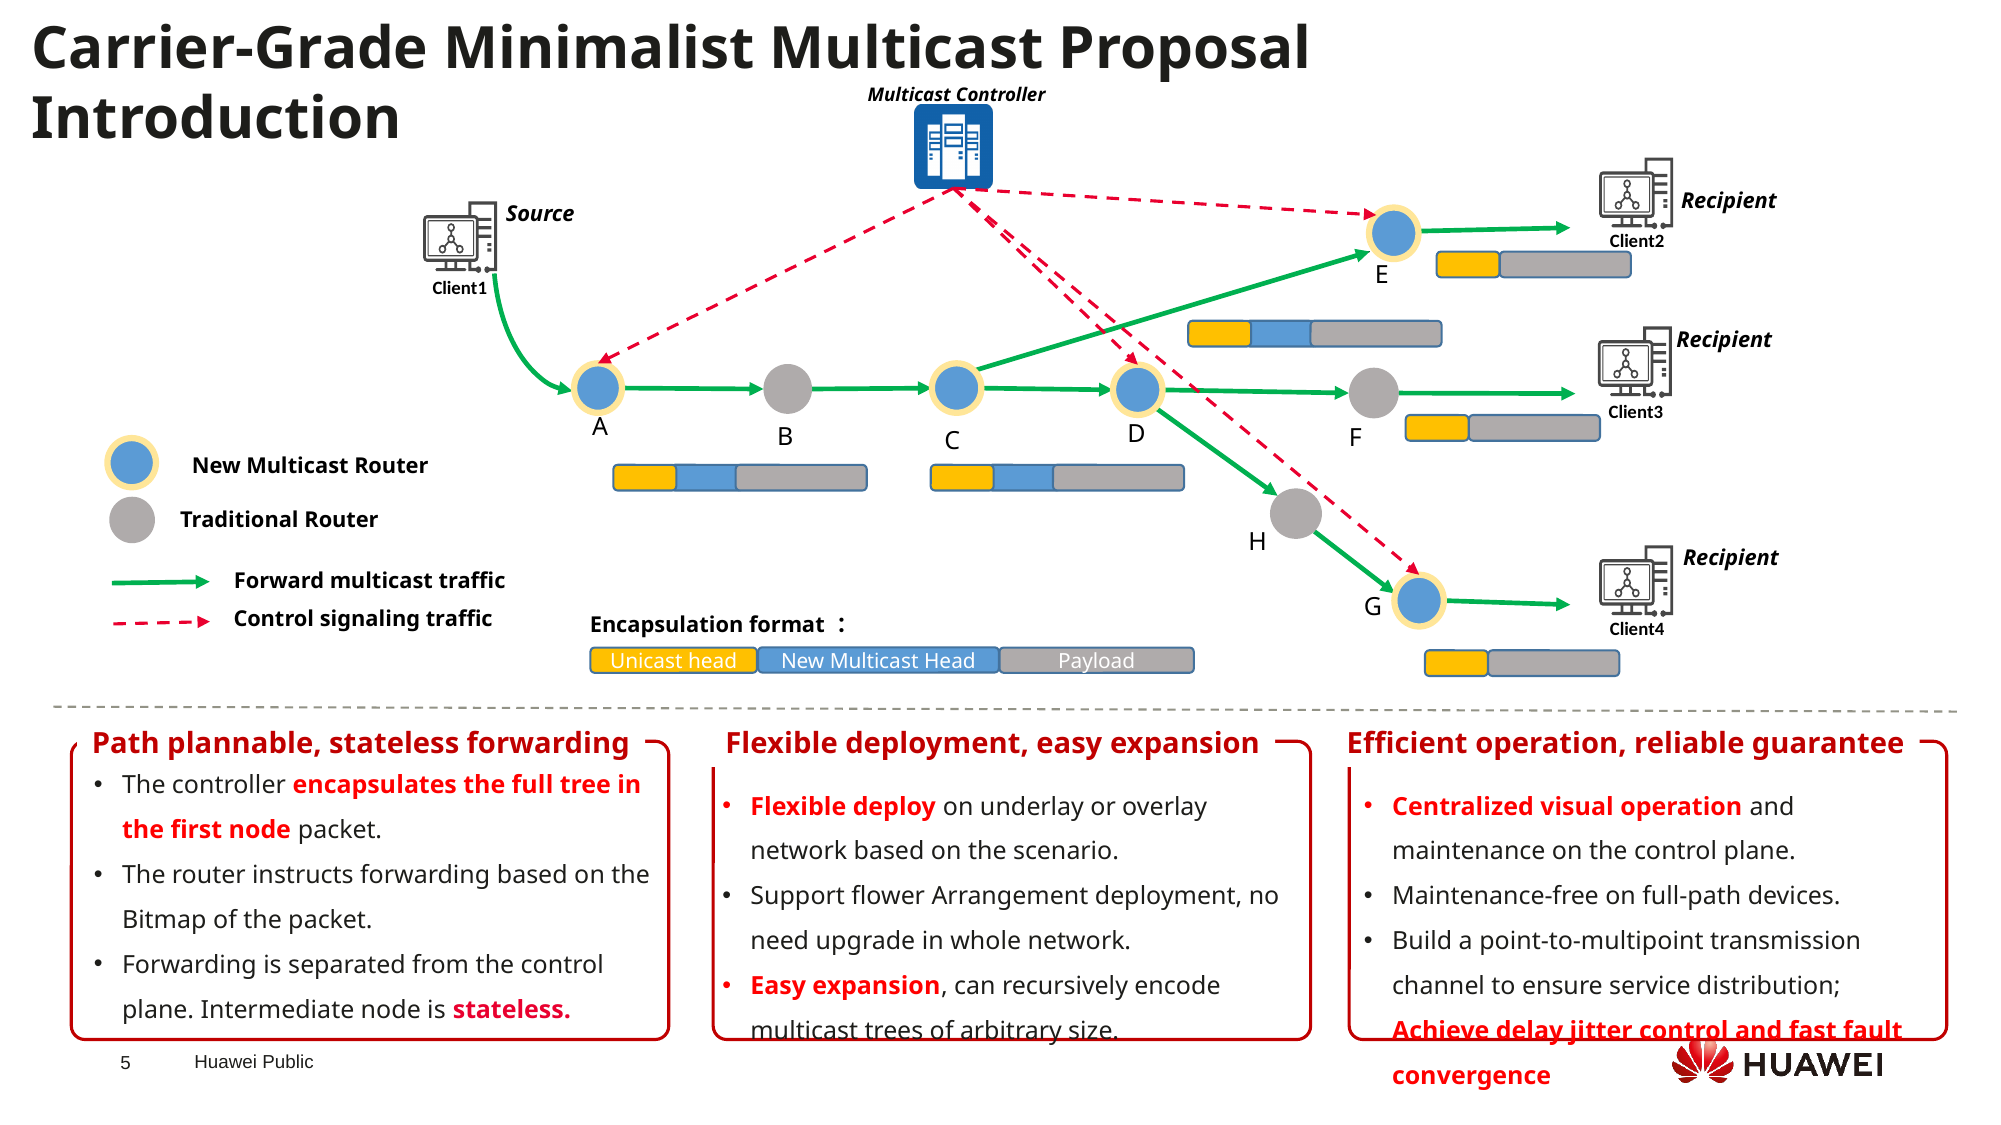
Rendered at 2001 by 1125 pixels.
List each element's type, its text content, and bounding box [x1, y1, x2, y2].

text_box [1920, 741, 1947, 767]
text_box [109, 496, 155, 544]
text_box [379, 75, 1828, 683]
text_box [107, 438, 156, 488]
text_box New Multicast Router [158, 444, 379, 486]
text_box Carrier-Grade Minimalist Multicast Proposal Introduction [17, 3, 1500, 70]
text_box [1276, 741, 1311, 767]
text_box Traditional Router [158, 498, 379, 539]
text_box Forward multicast traffic [208, 559, 379, 601]
text_box [71, 743, 668, 1040]
text_box Efficient operation, reliable guarantee [1331, 717, 1920, 767]
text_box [53, 706, 1960, 712]
text_box Flexible deploy on underlay or overlay network based on the scenario. Support flower Arrangement deployment, no need upgrade in whole network. Easy expansion, can recursively encode multicast trees of arbitrary size. [707, 767, 1321, 1052]
text_box Path plannable, stateless forwarding [77, 717, 646, 767]
text_box Control signaling traffic [211, 597, 379, 639]
text_box Flexible deployment, easy expansion [710, 717, 1276, 767]
text_box Centralized visual operation and maintenance on the control plane. Maintenance-free on full-path devices. Build a point-to-multipoint transmission channel to ensure service distribution; Achieve delay jitter control and fast fault convergence [1349, 767, 1947, 1097]
text_box The controller encapsulates the full tree in the first node packet. The router instructs forwarding based on the Bitmap of the packet. Forwarding is separated from the control plane. Intermediate node is stateless. [79, 746, 671, 1031]
text_box [646, 741, 666, 746]
